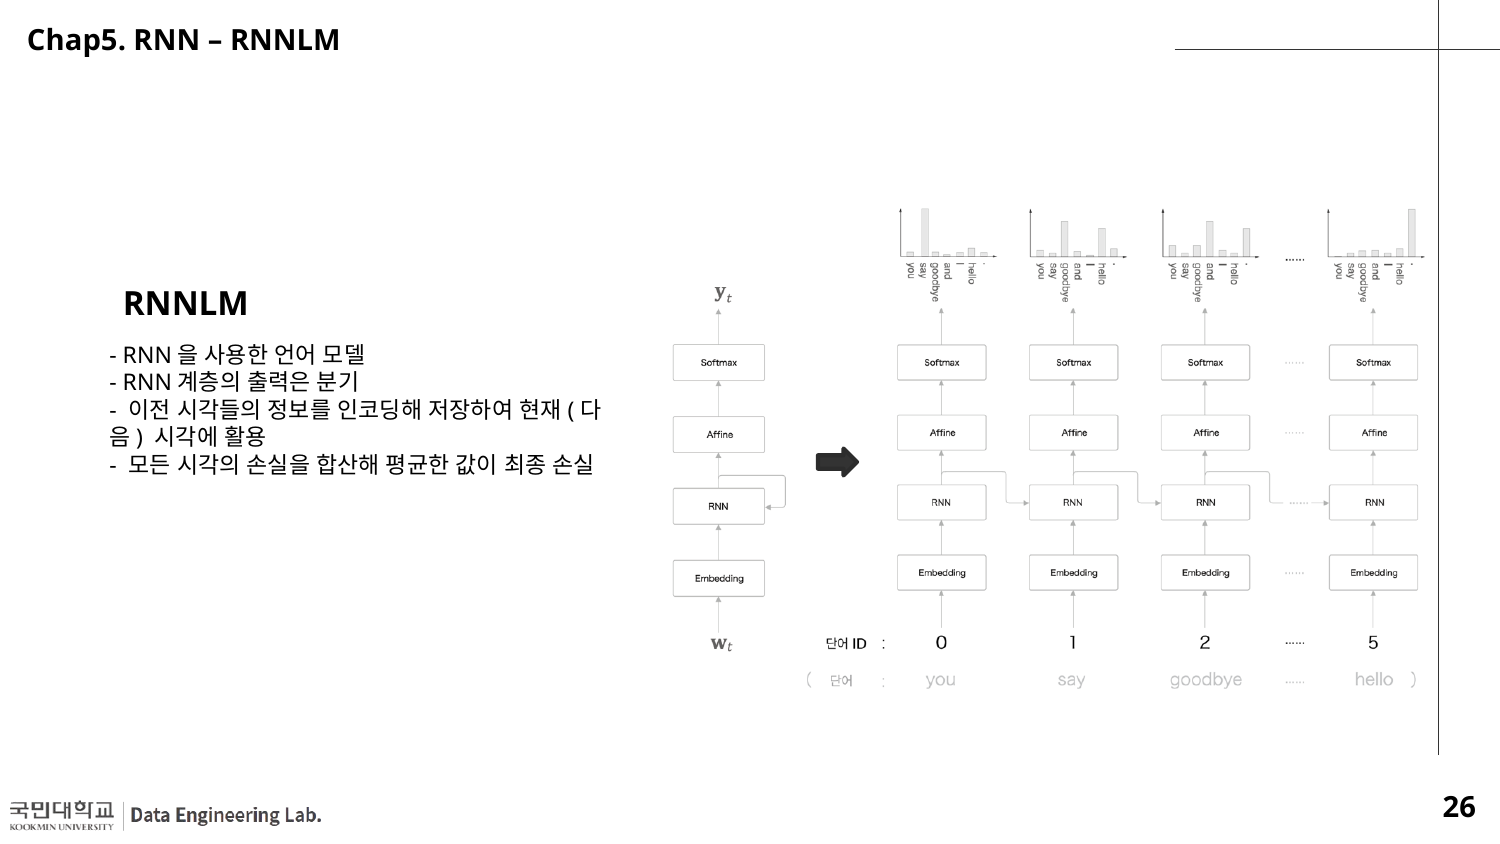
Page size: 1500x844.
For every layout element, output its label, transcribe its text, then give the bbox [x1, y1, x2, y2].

text_box RNNLM [108, 274, 311, 330]
picture [5, 797, 328, 836]
text_box - RNN을 사용한 언어 모델 - RNN계층의 출력은 분기 - 이전 시각들의 정보를 인코딩해 저장하여 현재(다음) 시각에 활용 - 모든 시각의 손실을 합산해 평균한 값이 최종 손실 [94, 332, 645, 485]
text_box Chap5. RNN – RNNLM [12, 13, 977, 64]
picture [670, 204, 1429, 693]
text_box 26 [1427, 781, 1491, 831]
